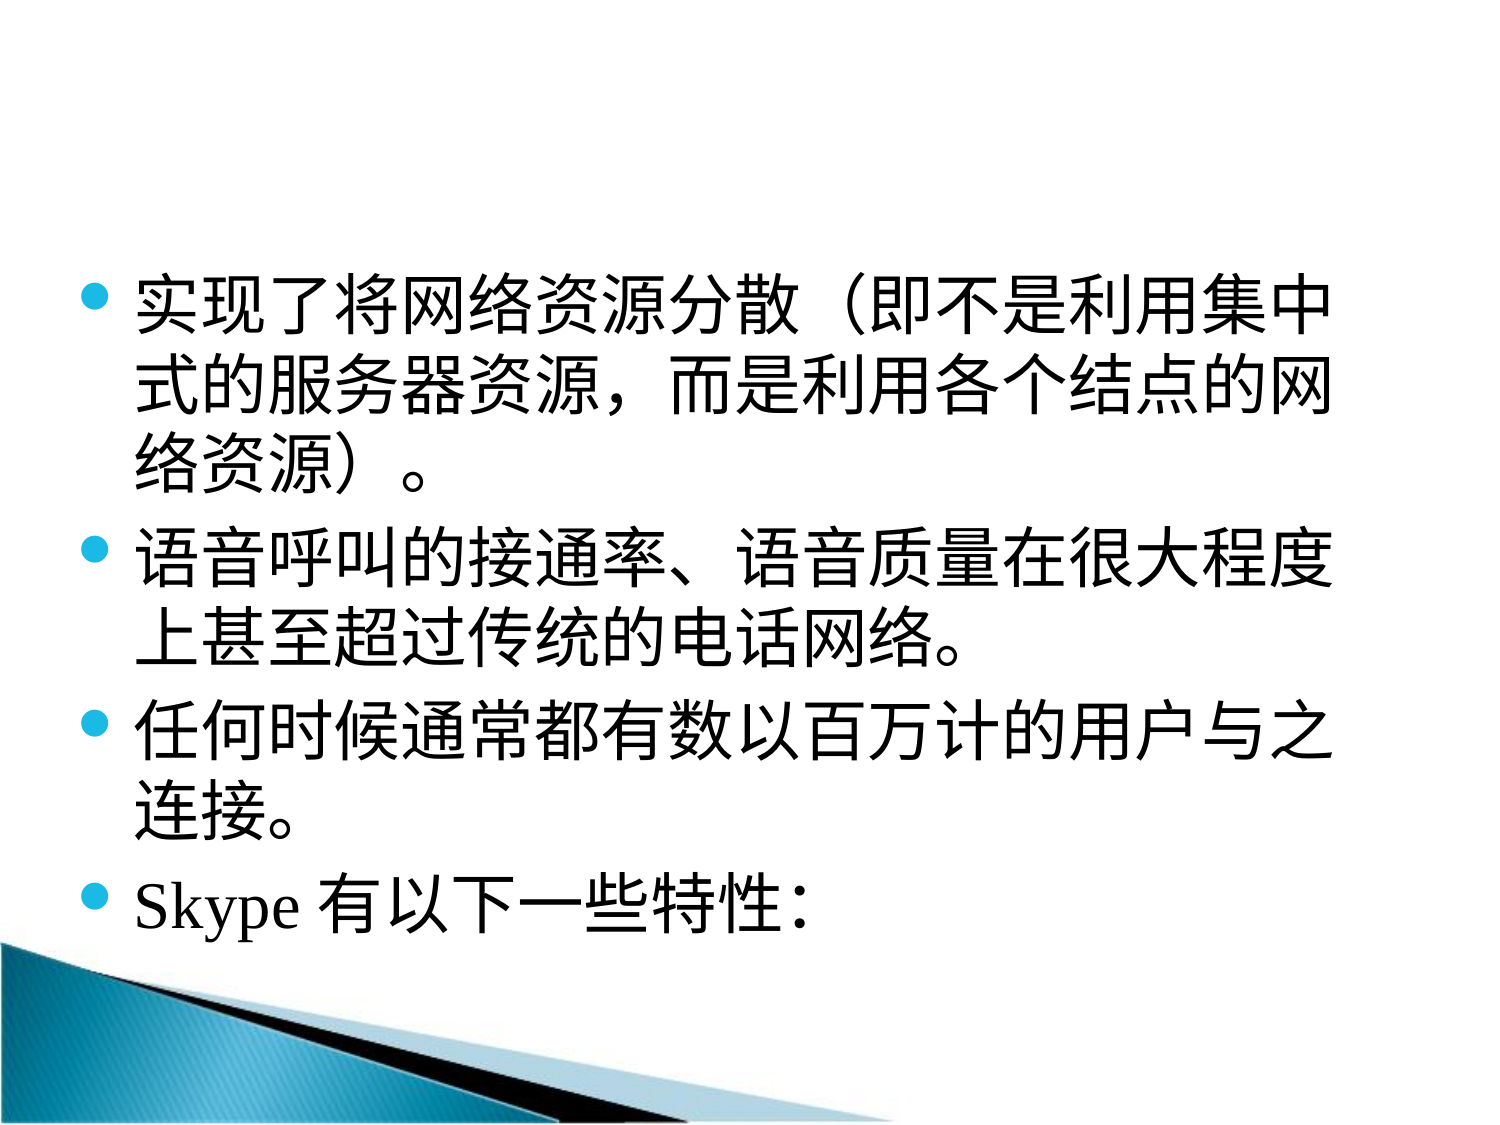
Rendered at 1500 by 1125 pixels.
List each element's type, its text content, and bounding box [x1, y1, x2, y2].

picture [0, 823, 914, 1125]
list 实现了将网络资源分散（即不是利用集中式的服务器资源，而是利用各个结点的网络资源）。 语音呼叫的接通率、语音质量在很大程度上甚至超过传统的电话网络。 任何时候通常都有数以百万计的用户与之连接。 Skype有以下一些特性： [62, 254, 1413, 998]
